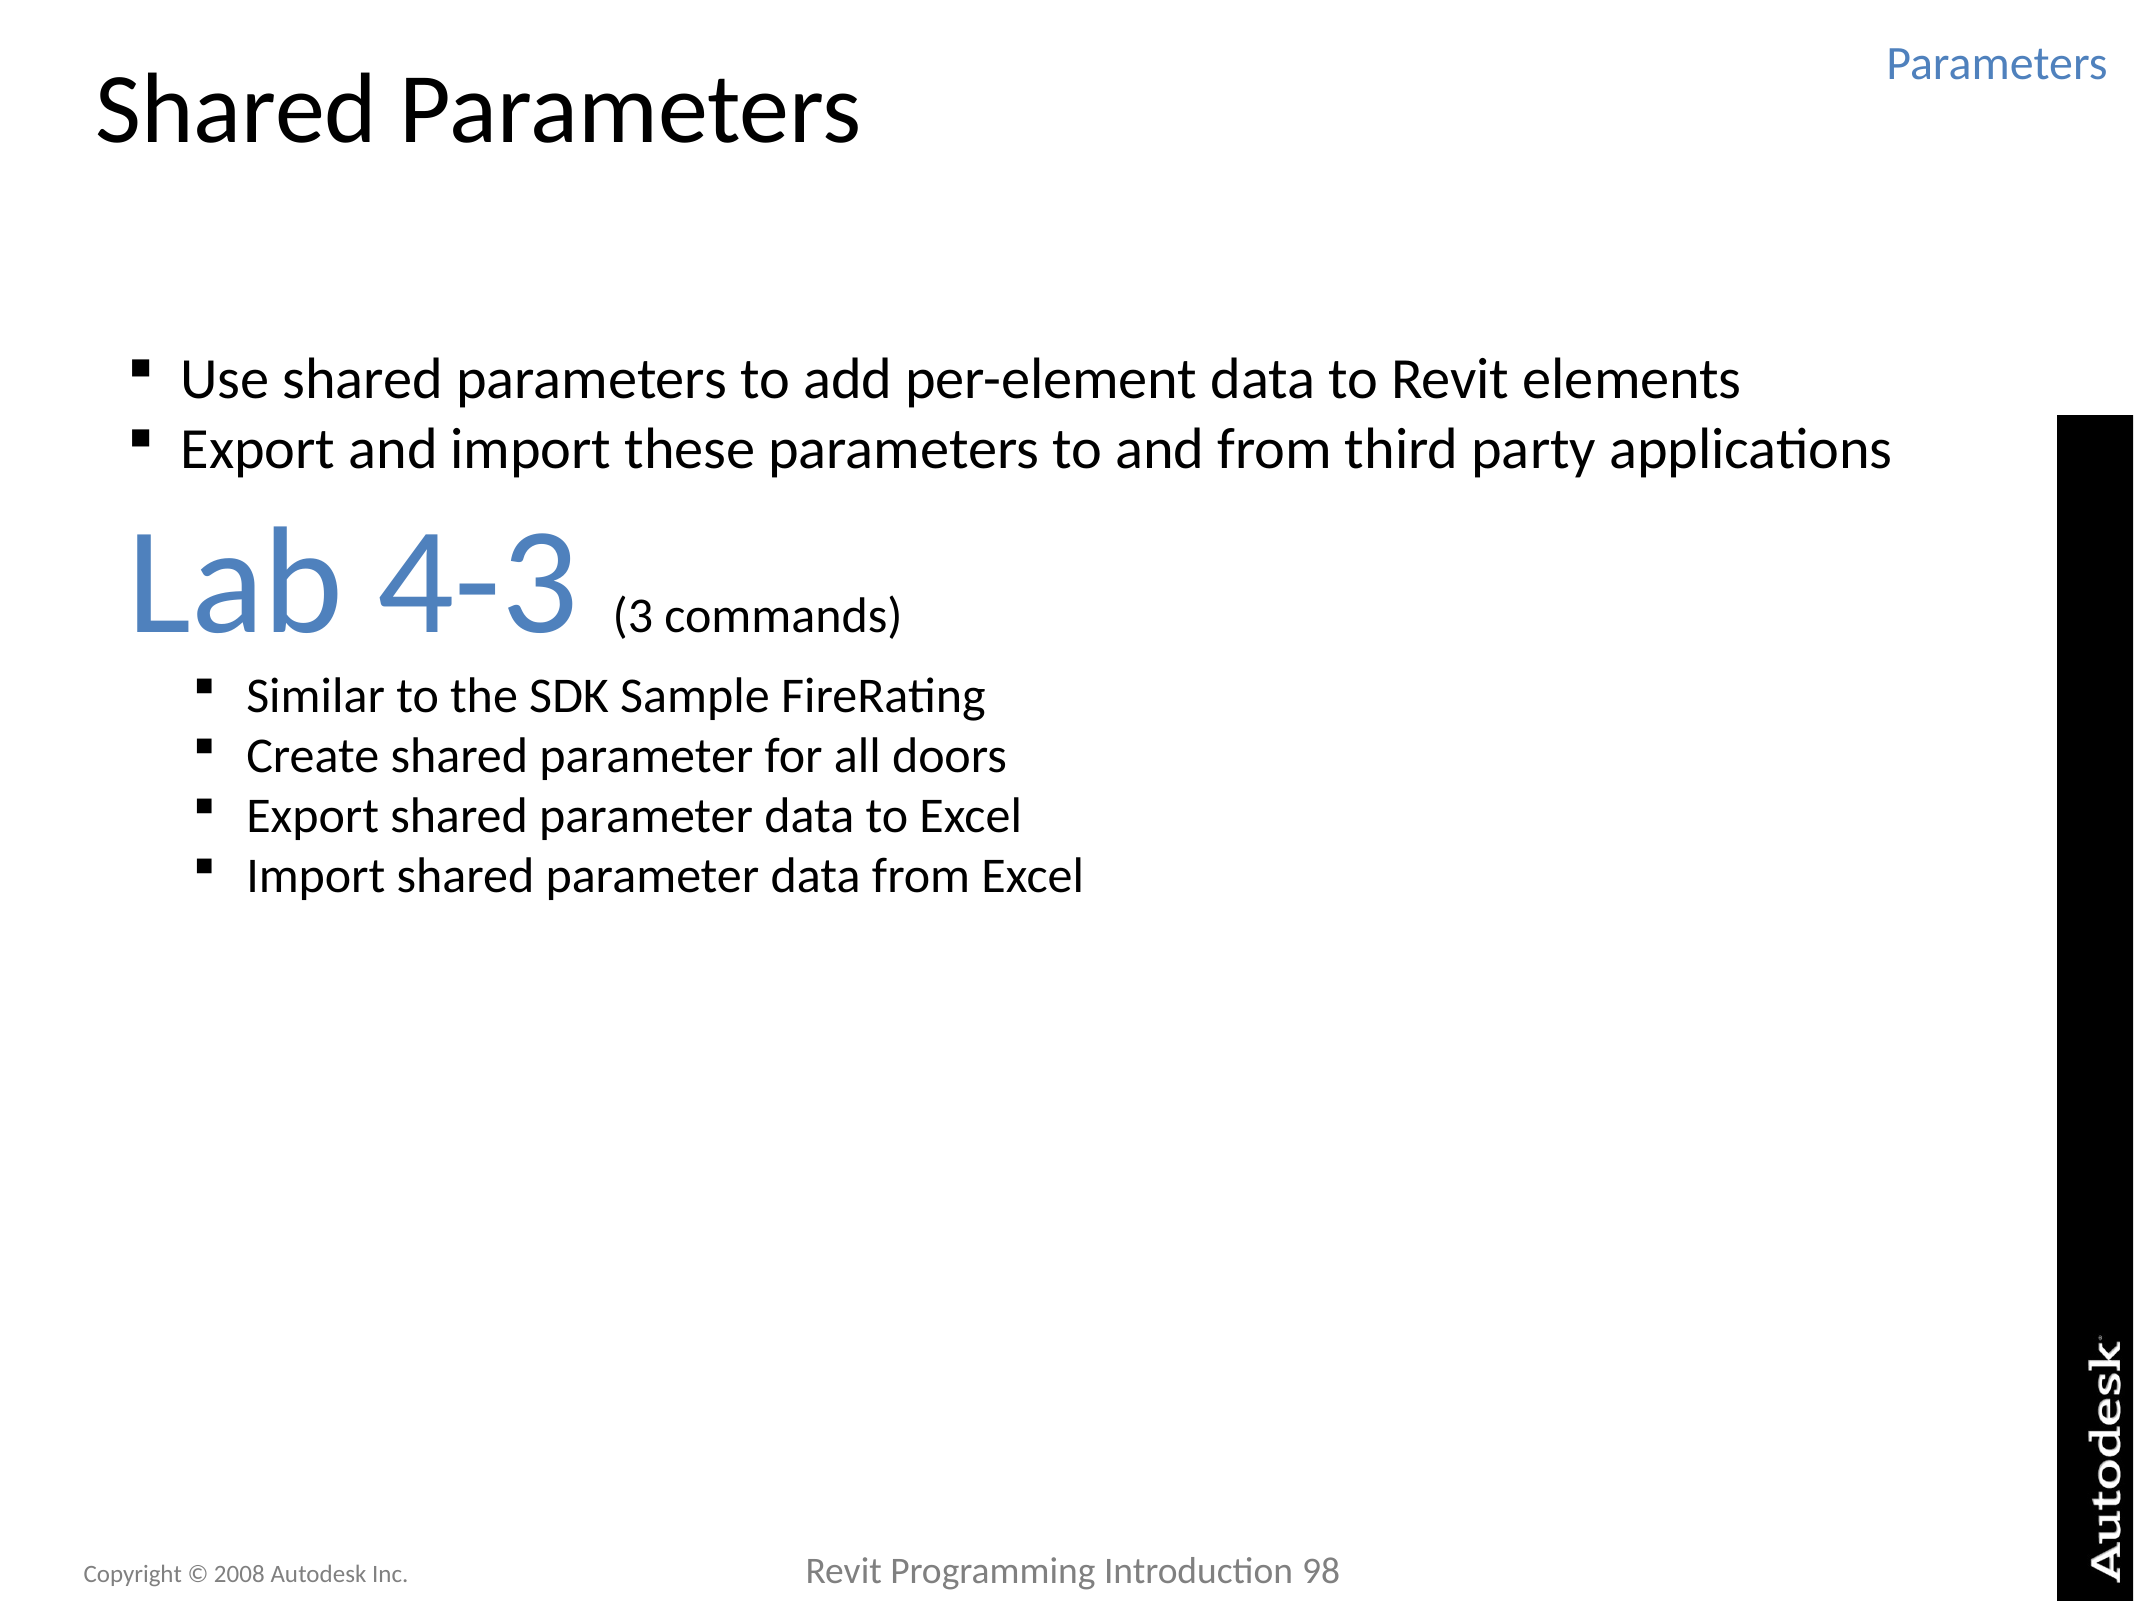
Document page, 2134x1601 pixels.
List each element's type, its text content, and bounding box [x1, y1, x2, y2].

list Use shared parameters to add per-element data to Revit elements Export and import these parameters to and from third party applications Lab 4-3 (3 commands) Similar to the SDK Sample FireRating Create shared parameter for all doors Export shared parameter data to Excel Import shared parameter data from Excel [79, 329, 1957, 1256]
title Shared Parameters [74, 31, 1924, 299]
text_box Parameters [1637, 31, 2108, 90]
picture [2057, 415, 2134, 1601]
